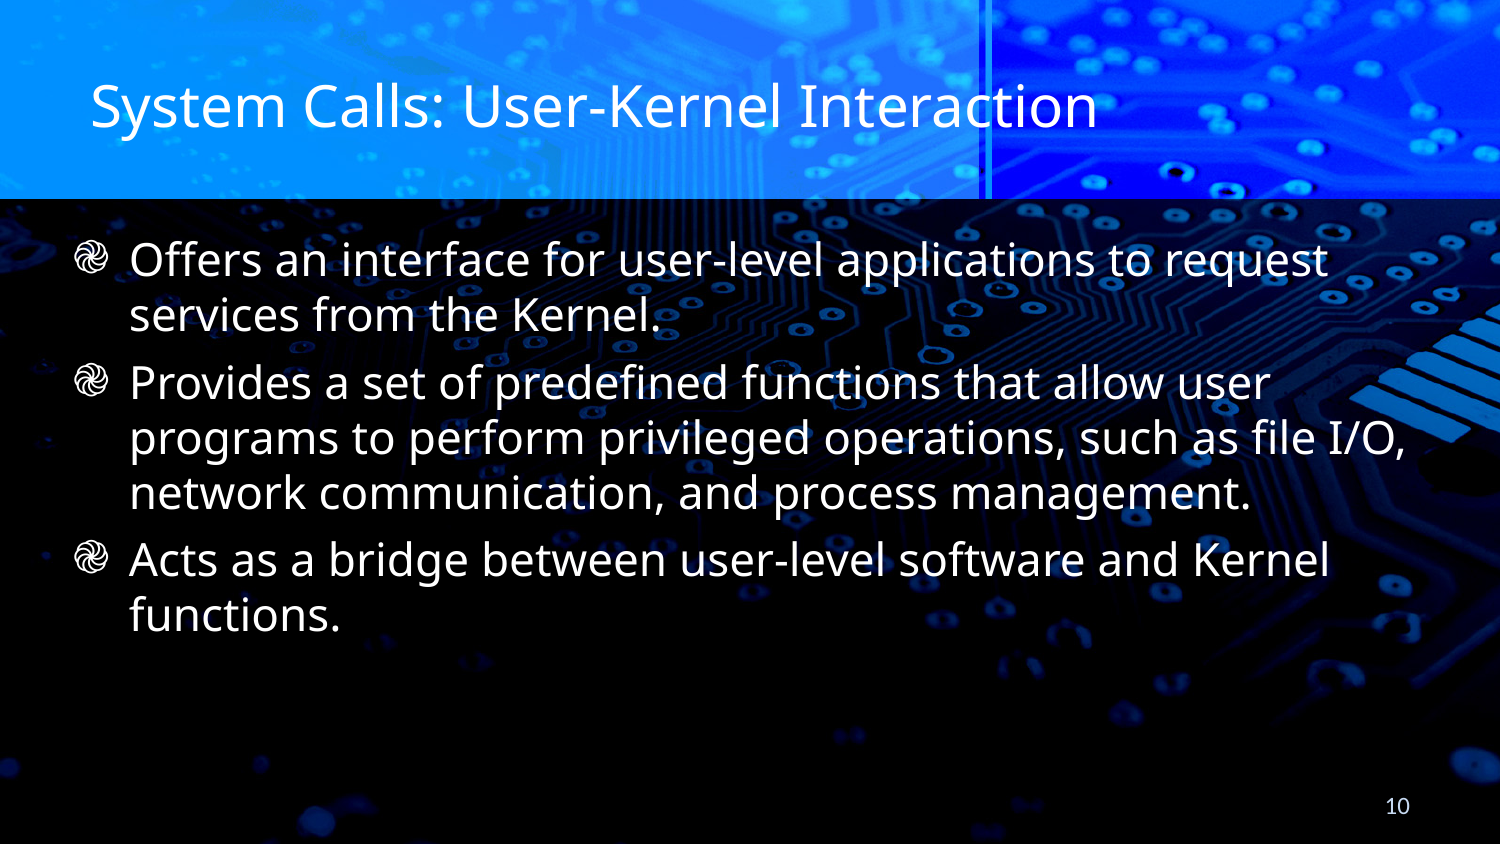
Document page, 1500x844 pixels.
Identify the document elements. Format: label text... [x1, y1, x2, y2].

slide_number 10 [1074, 782, 1425, 827]
title System Calls: User-Kernel Interaction [75, 33, 1425, 175]
picture [0, 0, 1500, 844]
text_box Offers an interface for user-level applications to request services from the Kernel. Provides a set of predefined functions that allow user programs to perform privileged operations, such as file I/O, network communication, and process management. Acts as a bridge between user-level software and Kernel functions. [57, 223, 1500, 649]
